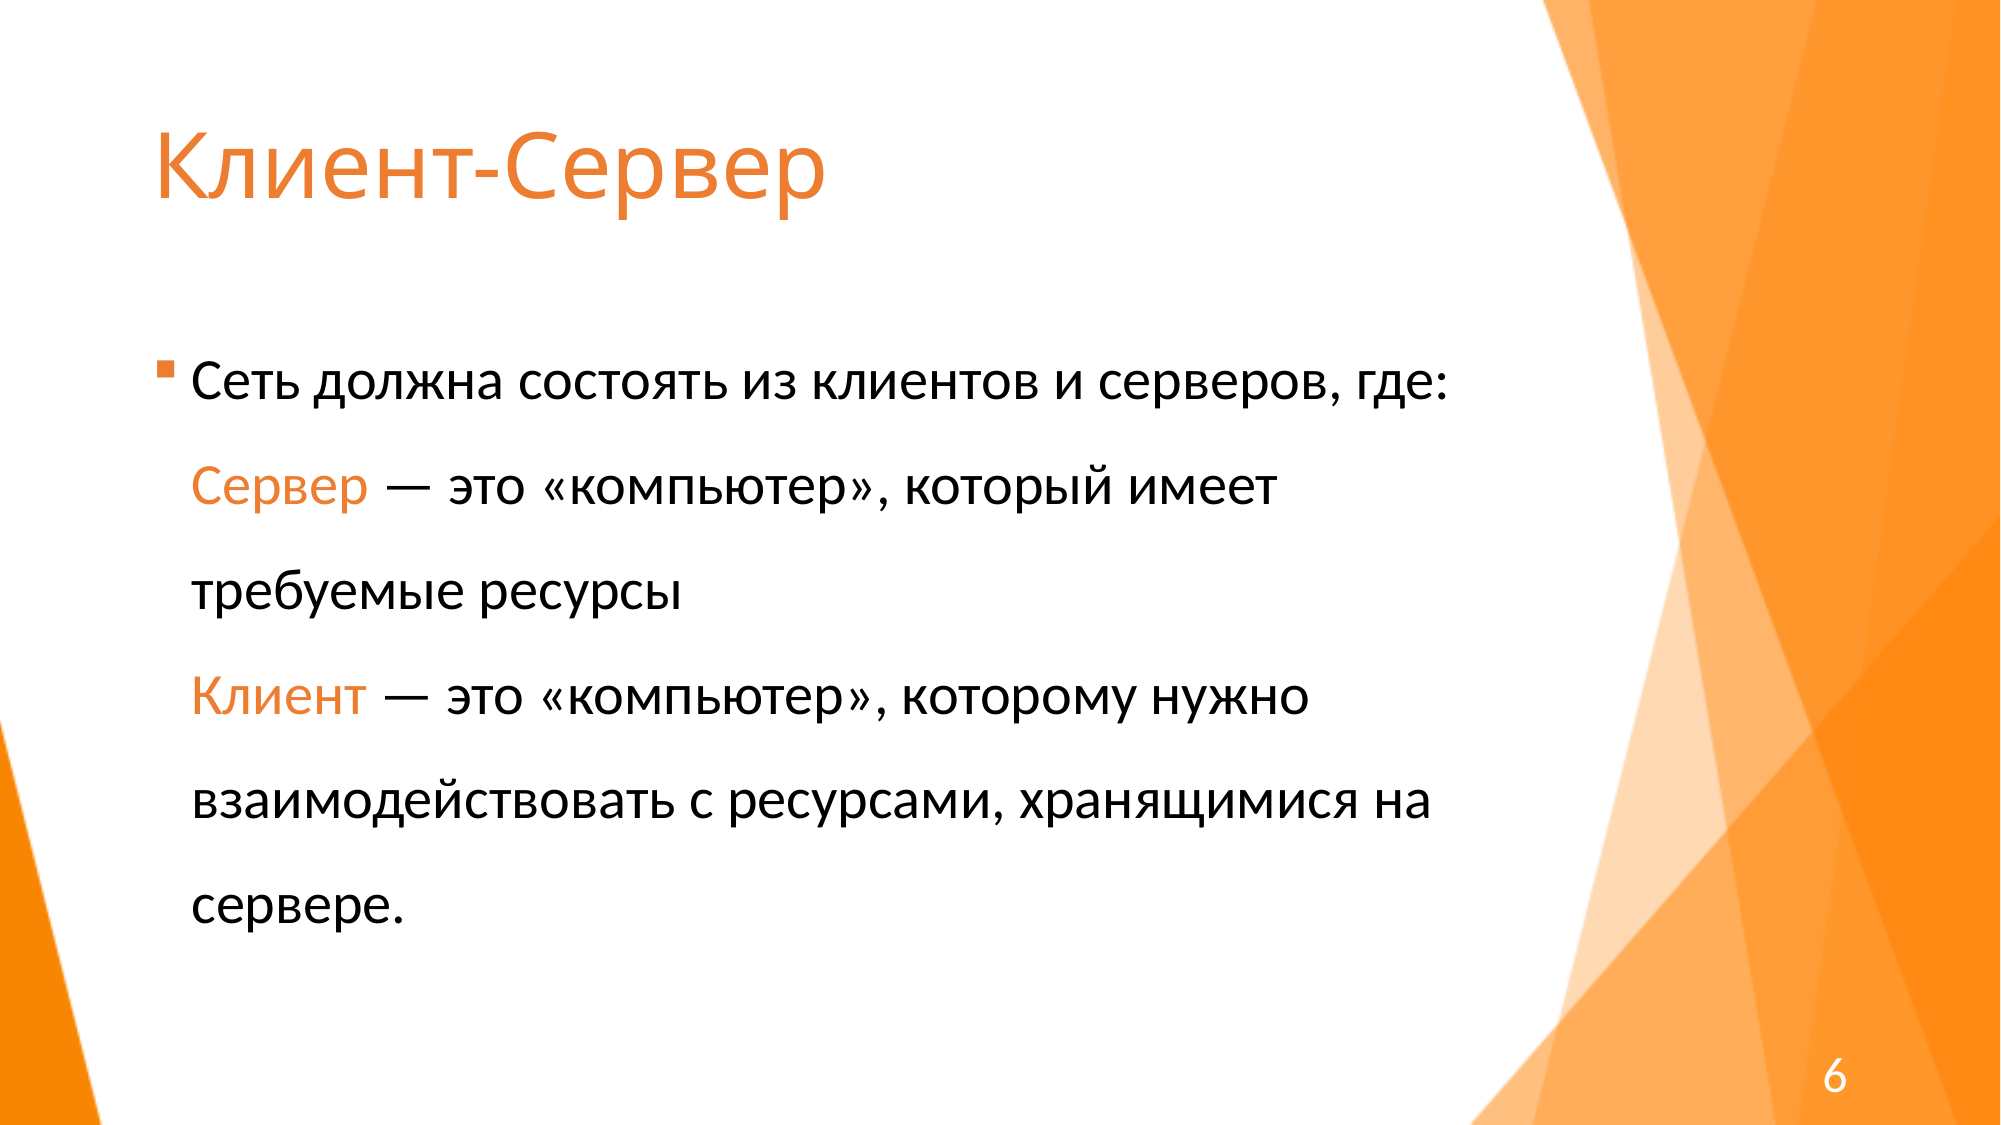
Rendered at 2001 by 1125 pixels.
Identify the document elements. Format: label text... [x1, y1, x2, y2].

list Сеть должна состоять ​​из клиентов и серверов, где: Сервер — это «компьютер», который имеет требуемые ресурсы Клиент — это «компьютер», которому нужно взаимодействовать с ресурсами, хранящимися на сервере. [137, 299, 1486, 1014]
slide_number 6 [1412, 1042, 1863, 1103]
picture [0, 0, 2001, 1125]
title Клиент-Сервер [137, 59, 1863, 278]
